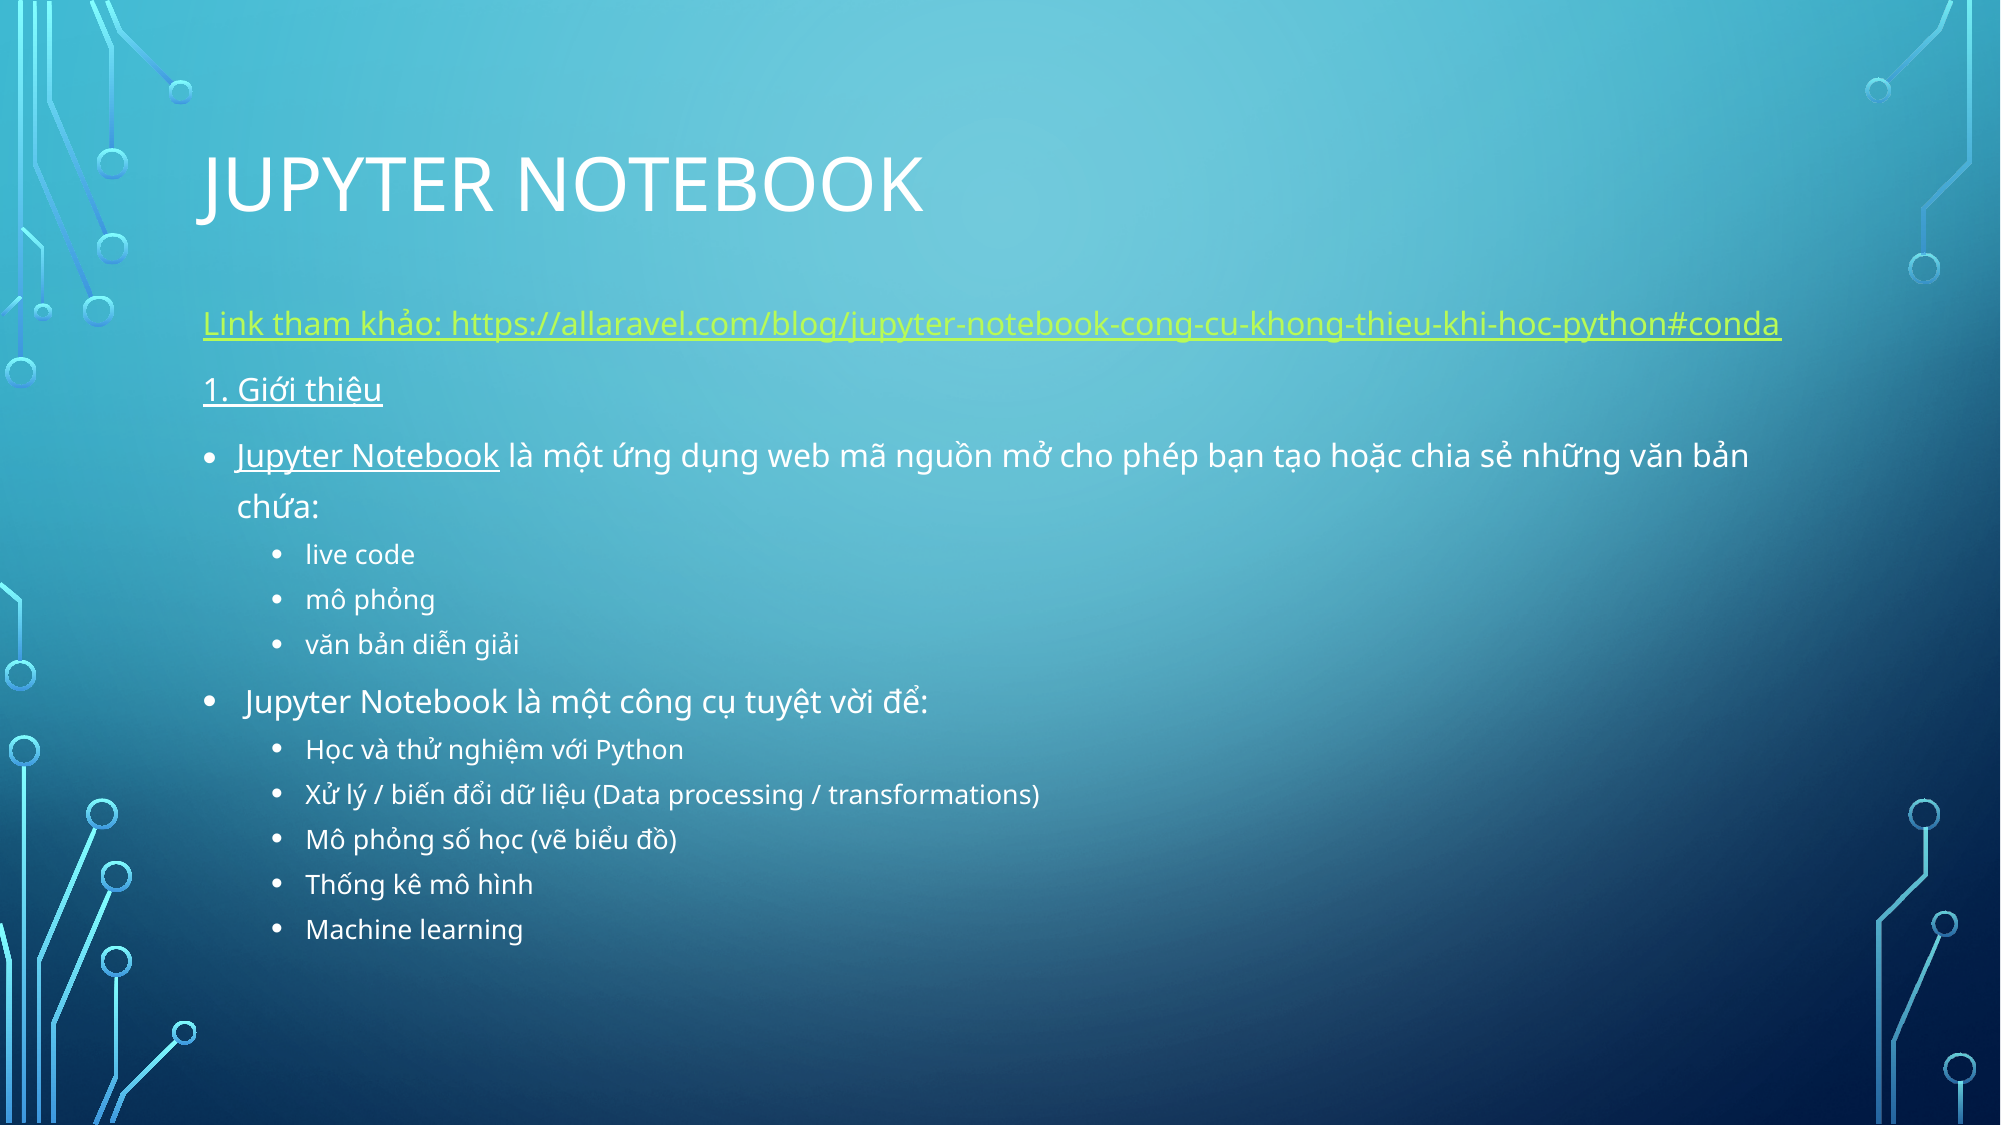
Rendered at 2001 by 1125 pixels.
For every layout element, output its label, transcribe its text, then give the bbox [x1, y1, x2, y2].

list Link tham khảo: https://allaravel.com/blog/jupyter-notebook-cong-cu-khong-thieu-khi-hoc-python#conda 1. Giới thiệu Jupyter Notebook là một ứng dụng web mã nguồn mở cho phép bạn tạo hoặc chia sẻ những văn bản chứa: live code mô phỏng văn bản diễn giải Jupyter Notebook là một công cụ tuyệt vời để: Học và thử nghiệm với Python Xử lý / biến đổi dữ liệu (Data processing / transformations) Mô phỏng số học (vẽ biểu đồ) Thống kê mô hình Machine learning [187, 287, 1813, 980]
title Jupyter Notebook [187, 101, 1813, 273]
